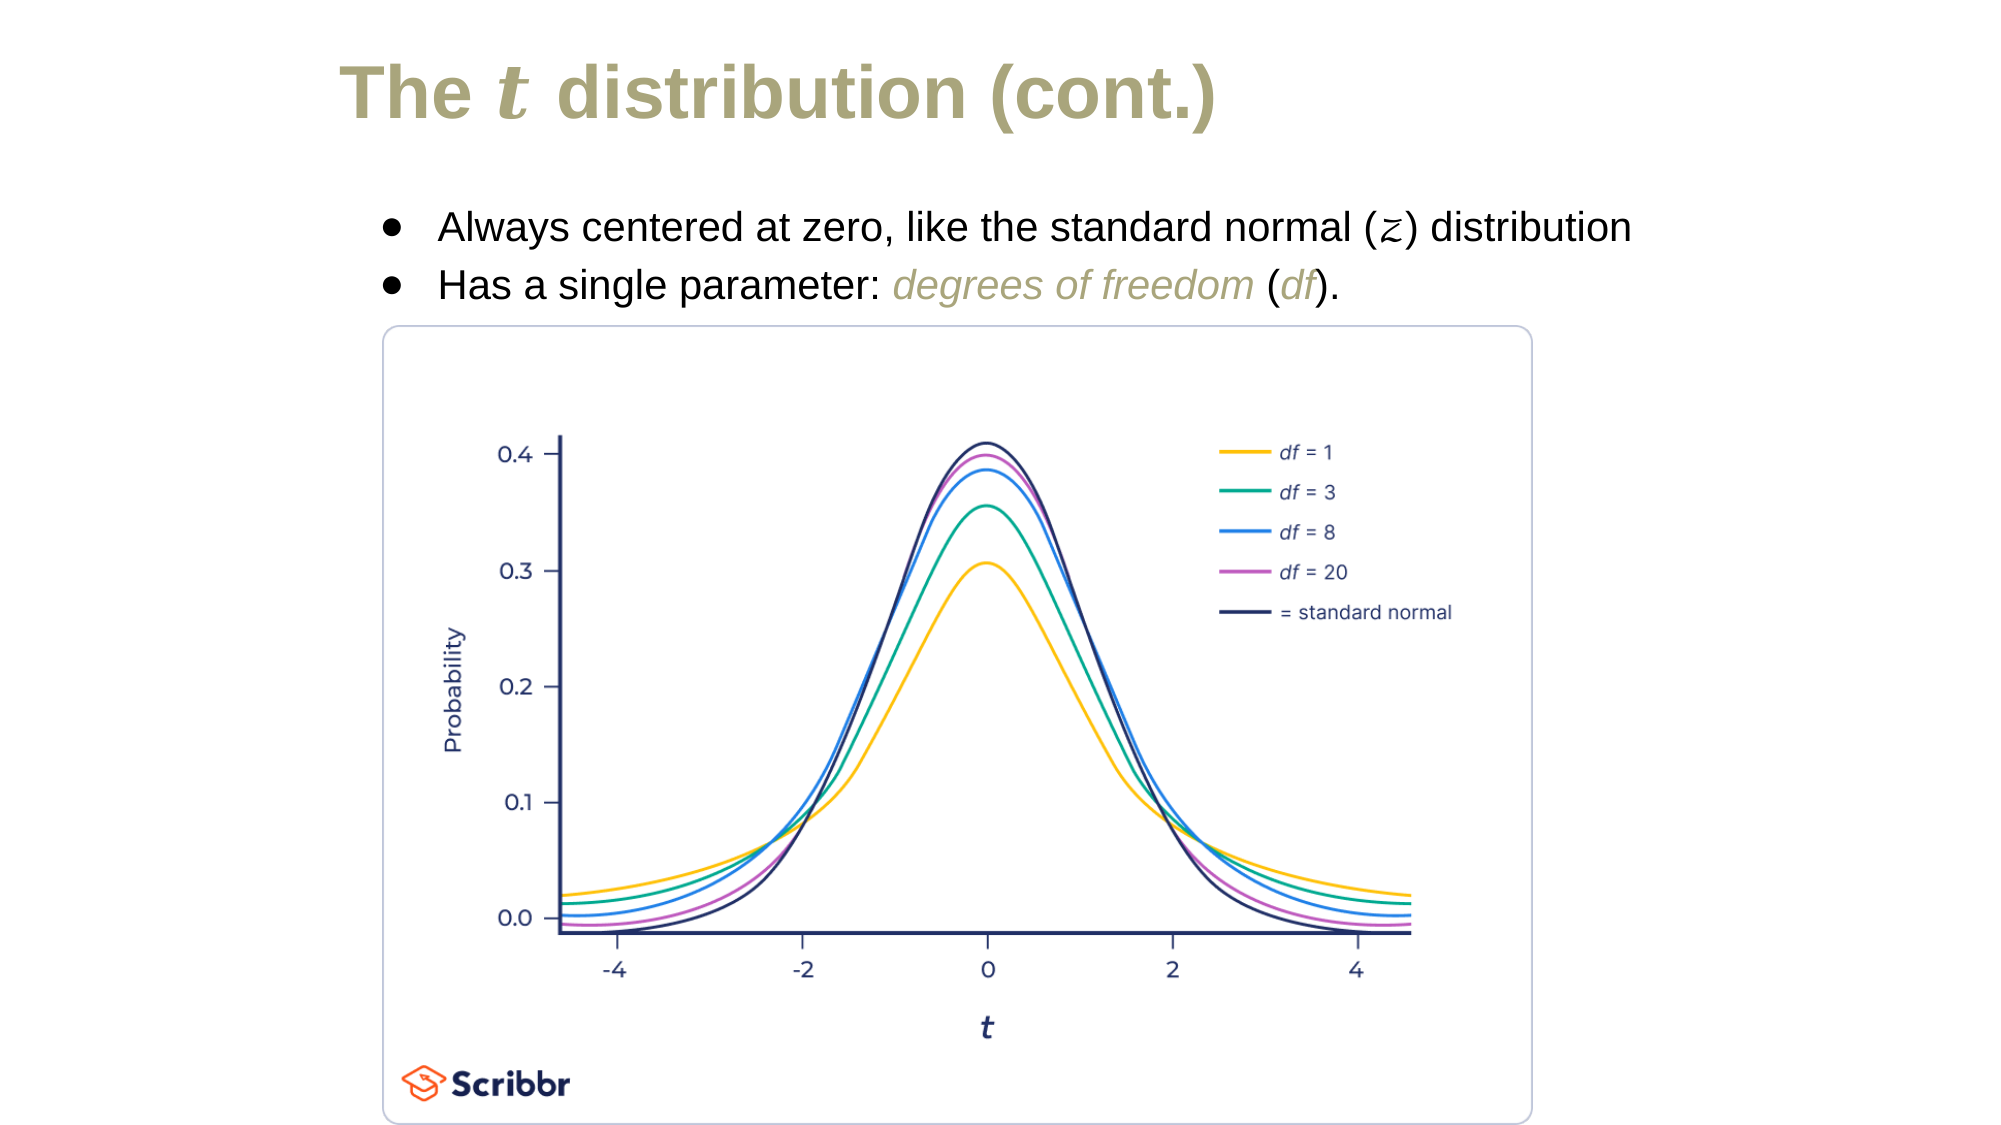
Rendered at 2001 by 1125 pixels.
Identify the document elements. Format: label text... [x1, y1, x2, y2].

title The 𝒕 distribution (cont.) [324, 24, 1675, 149]
picture [382, 325, 1533, 1125]
list Always centered at zero, like the standard normal (𝓏) distribution Has a single parameter: degrees of freedom (df). [347, 177, 1653, 866]
